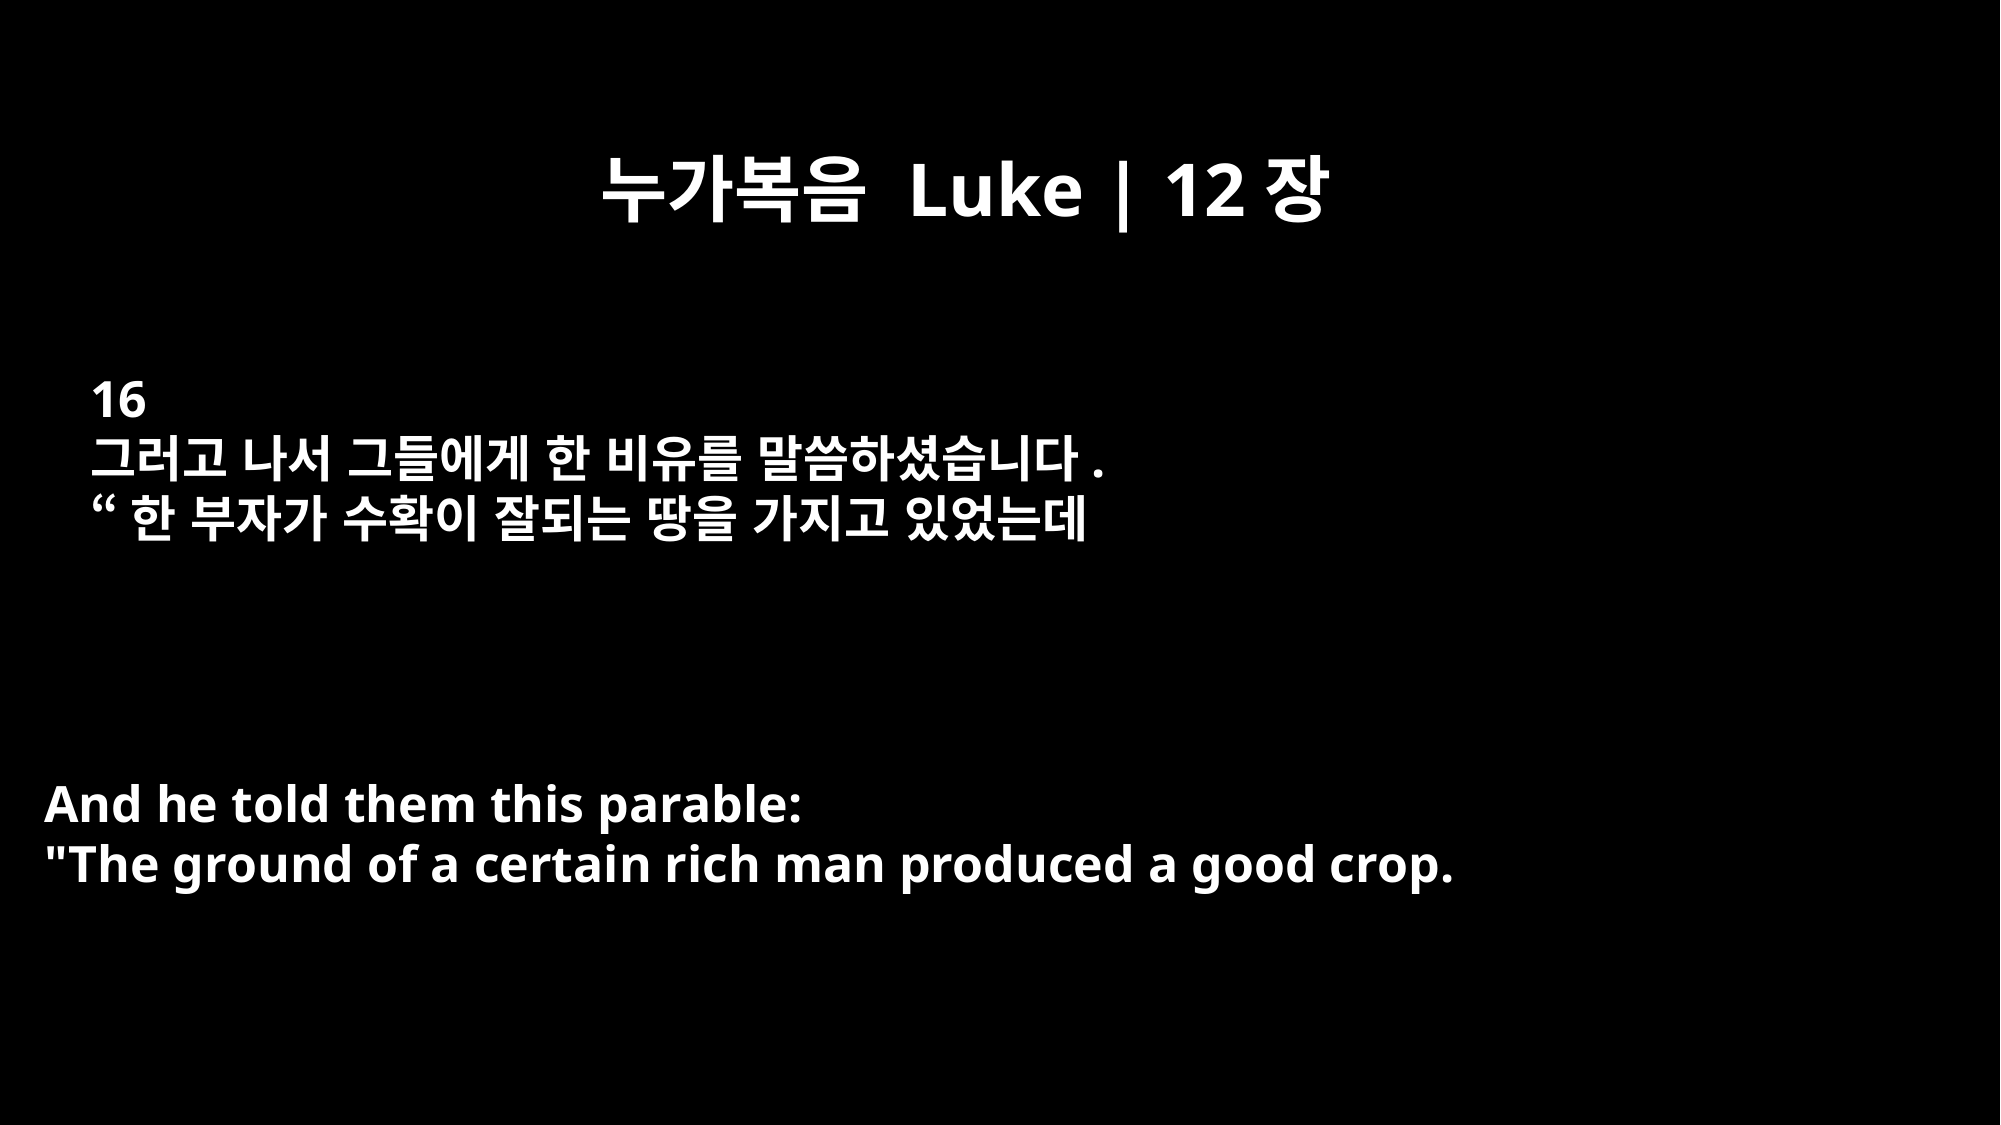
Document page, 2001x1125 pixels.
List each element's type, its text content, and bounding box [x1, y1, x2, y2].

text_box 16 그러고 나서 그들에게 한 비유를 말씀하셨습니다. “한 부자가 수확이 잘되는 땅을 가지고 있었는데 [75, 359, 1135, 555]
text_box And he told them this parable: "The ground of a certain rich man produced a good crop. [29, 764, 1470, 900]
text_box 누가복음 Luke | 12장 [585, 136, 1347, 239]
